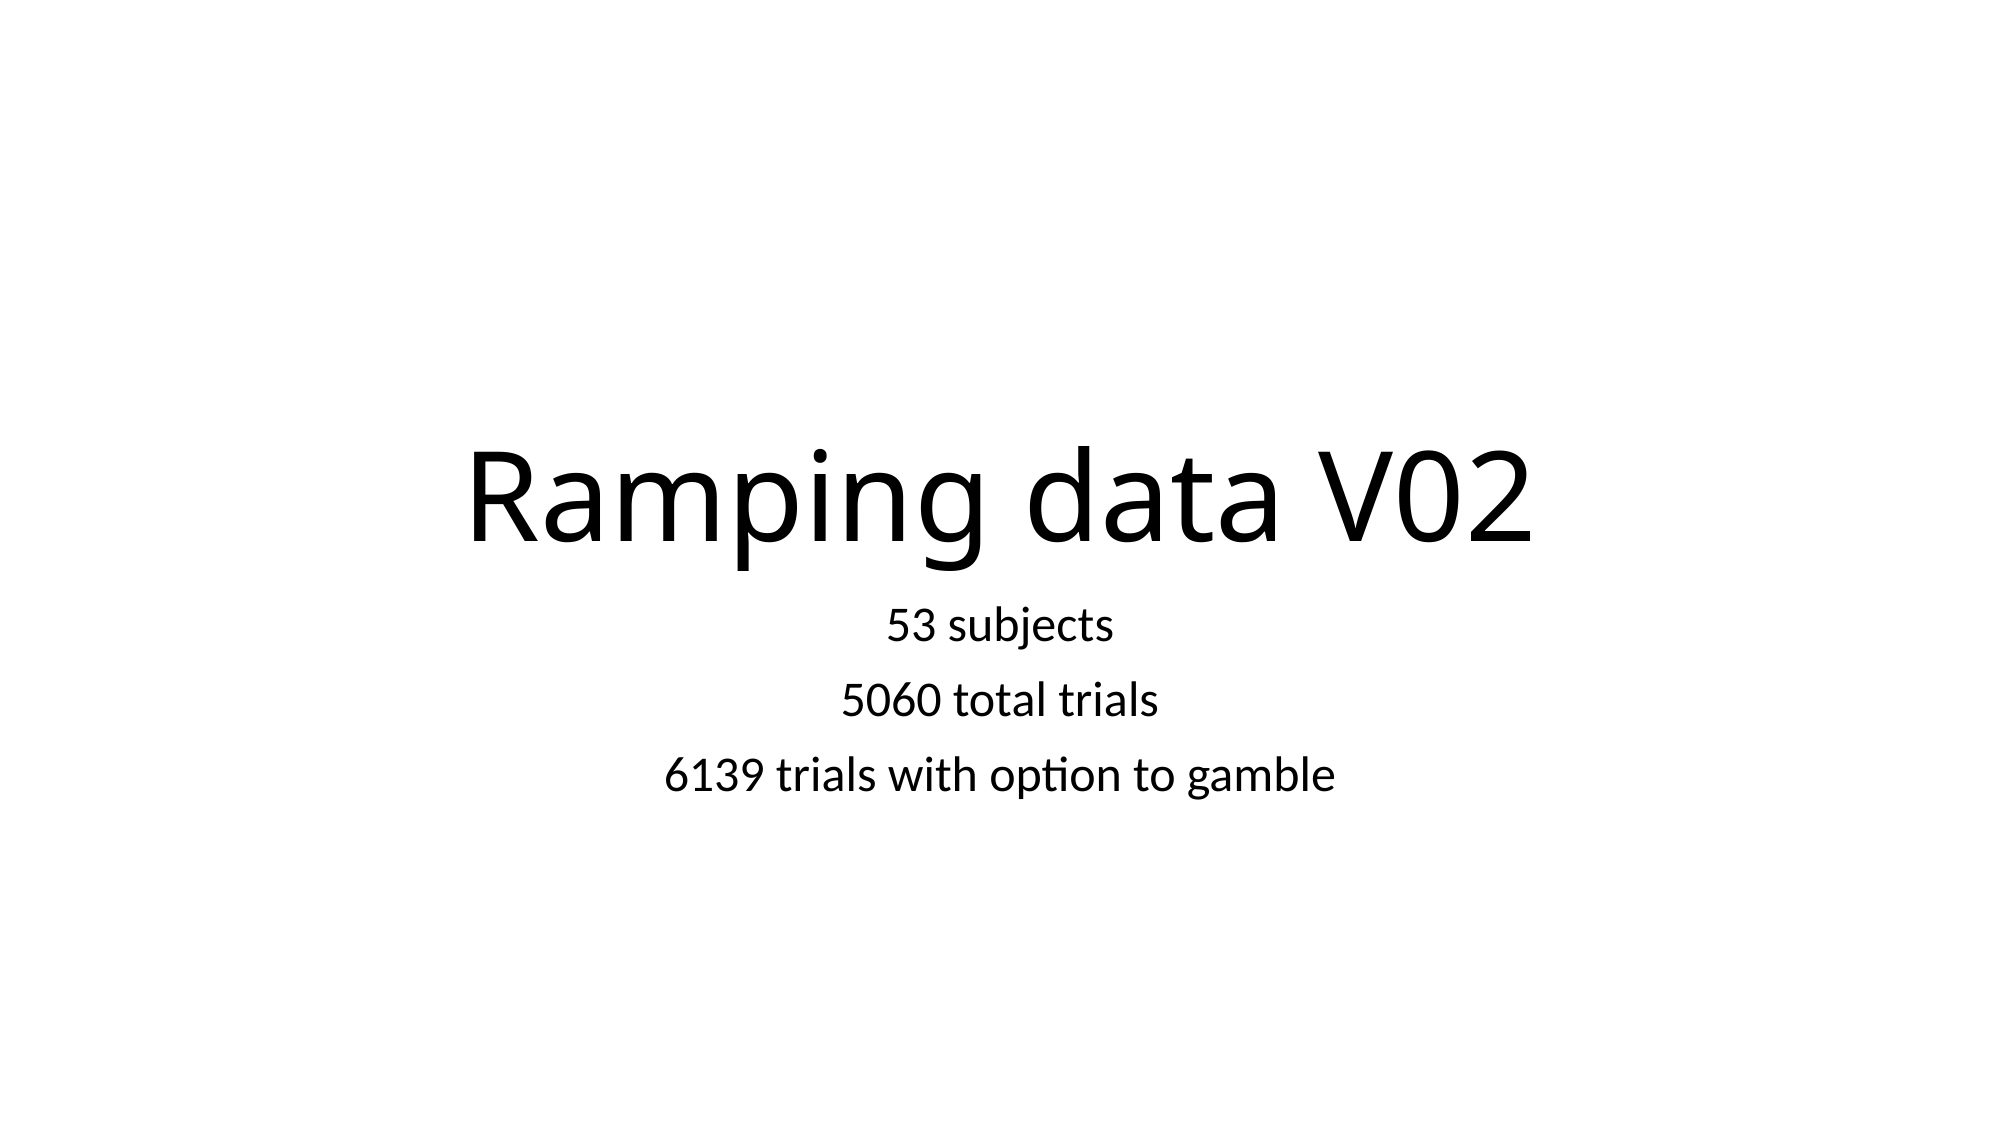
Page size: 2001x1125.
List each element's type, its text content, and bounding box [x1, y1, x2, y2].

subtitle 53 subjects 5060 total trials 6139 trials with option to gamble [249, 590, 1750, 863]
title Ramping data V02 [249, 184, 1750, 576]
